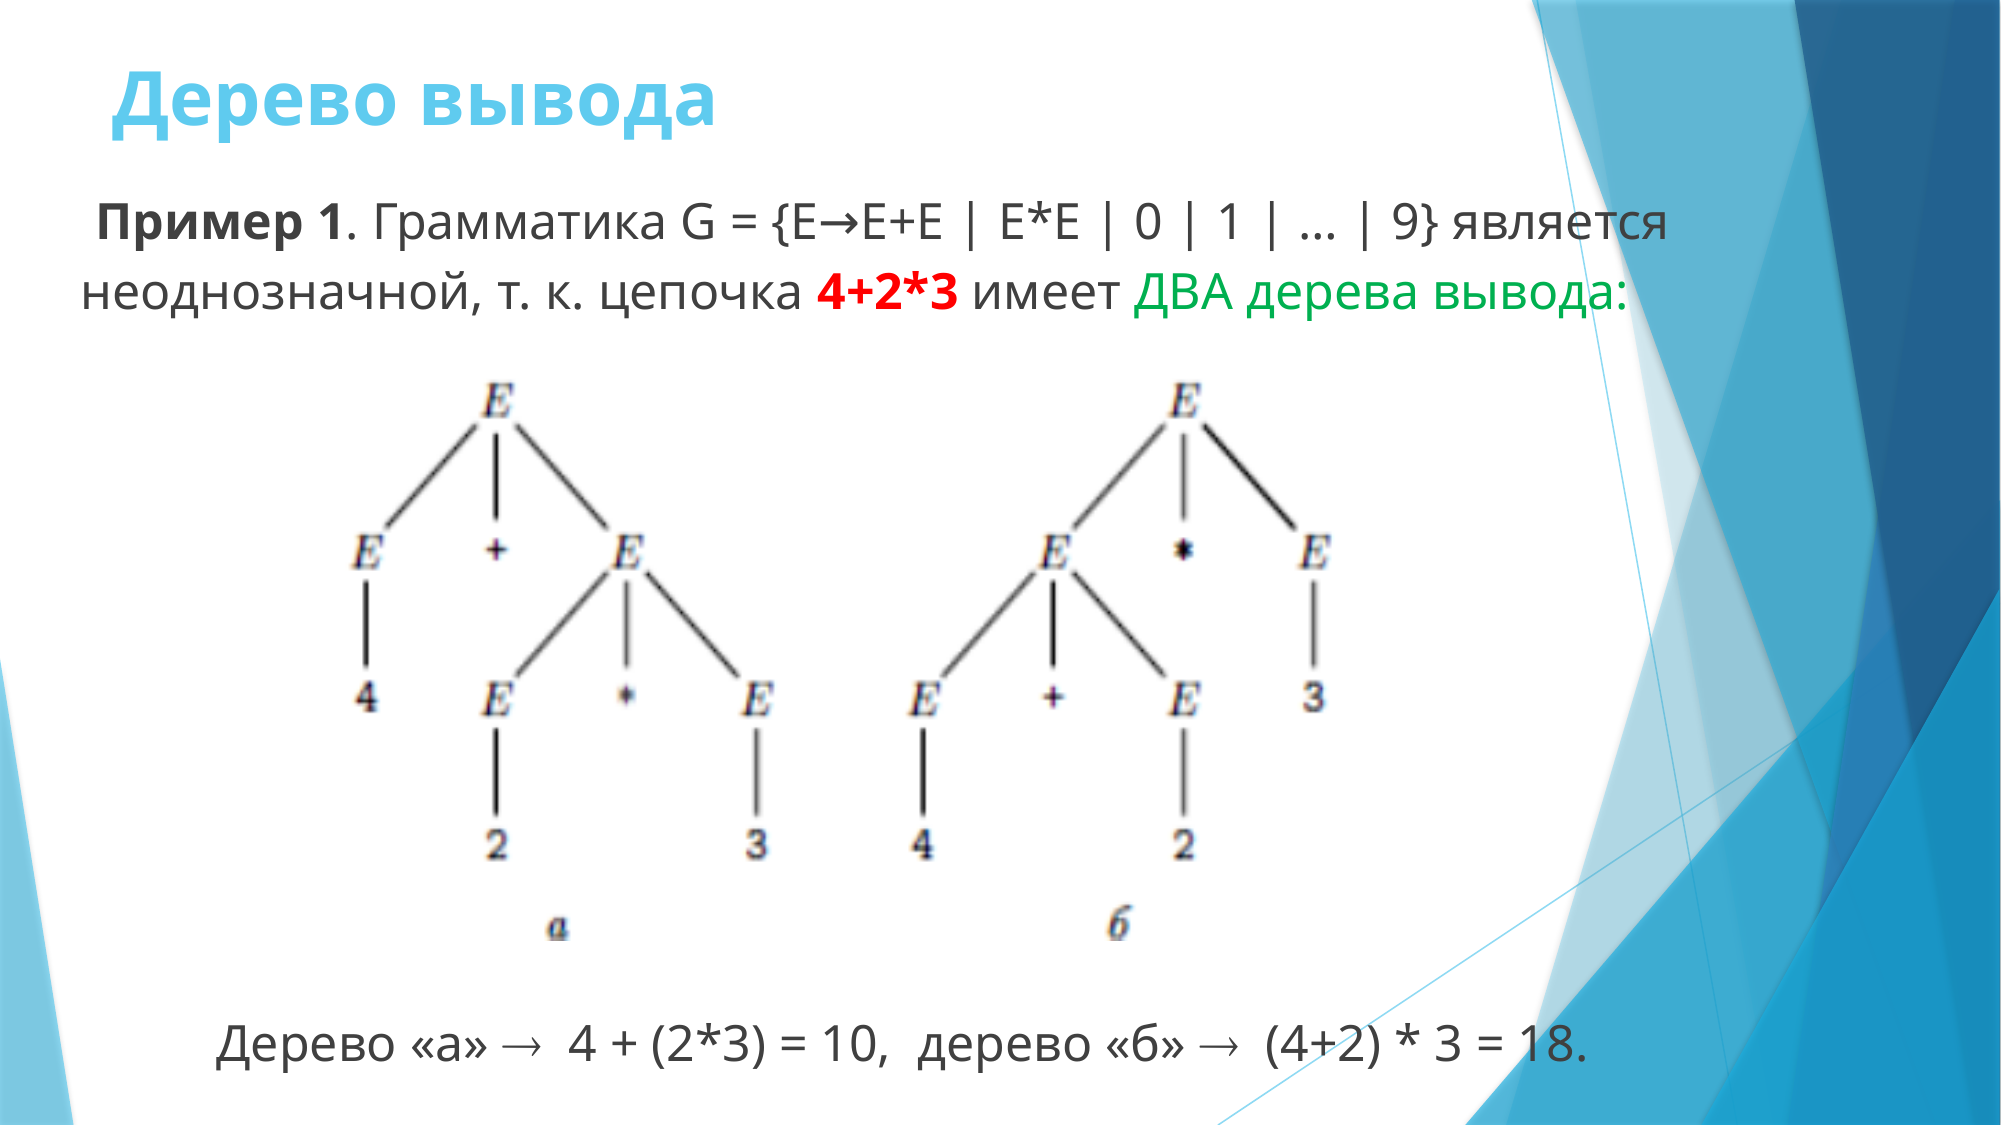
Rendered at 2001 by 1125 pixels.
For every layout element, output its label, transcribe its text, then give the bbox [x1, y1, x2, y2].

text_box Дерево «а»  4 + (2*3) = 10, дерево «б»  (4+2) * 3 = 18. [188, 995, 2000, 1123]
picture [327, 358, 1342, 942]
list Пример 1. Грамматика G = {E→E+E | E*E | 0 | 1 | … | 9} является неоднозначной, т. к. цепочка 4+2*3 имеет ДВА дерева вывода: [65, 163, 1878, 419]
title Дерево вывода [97, 43, 1508, 163]
